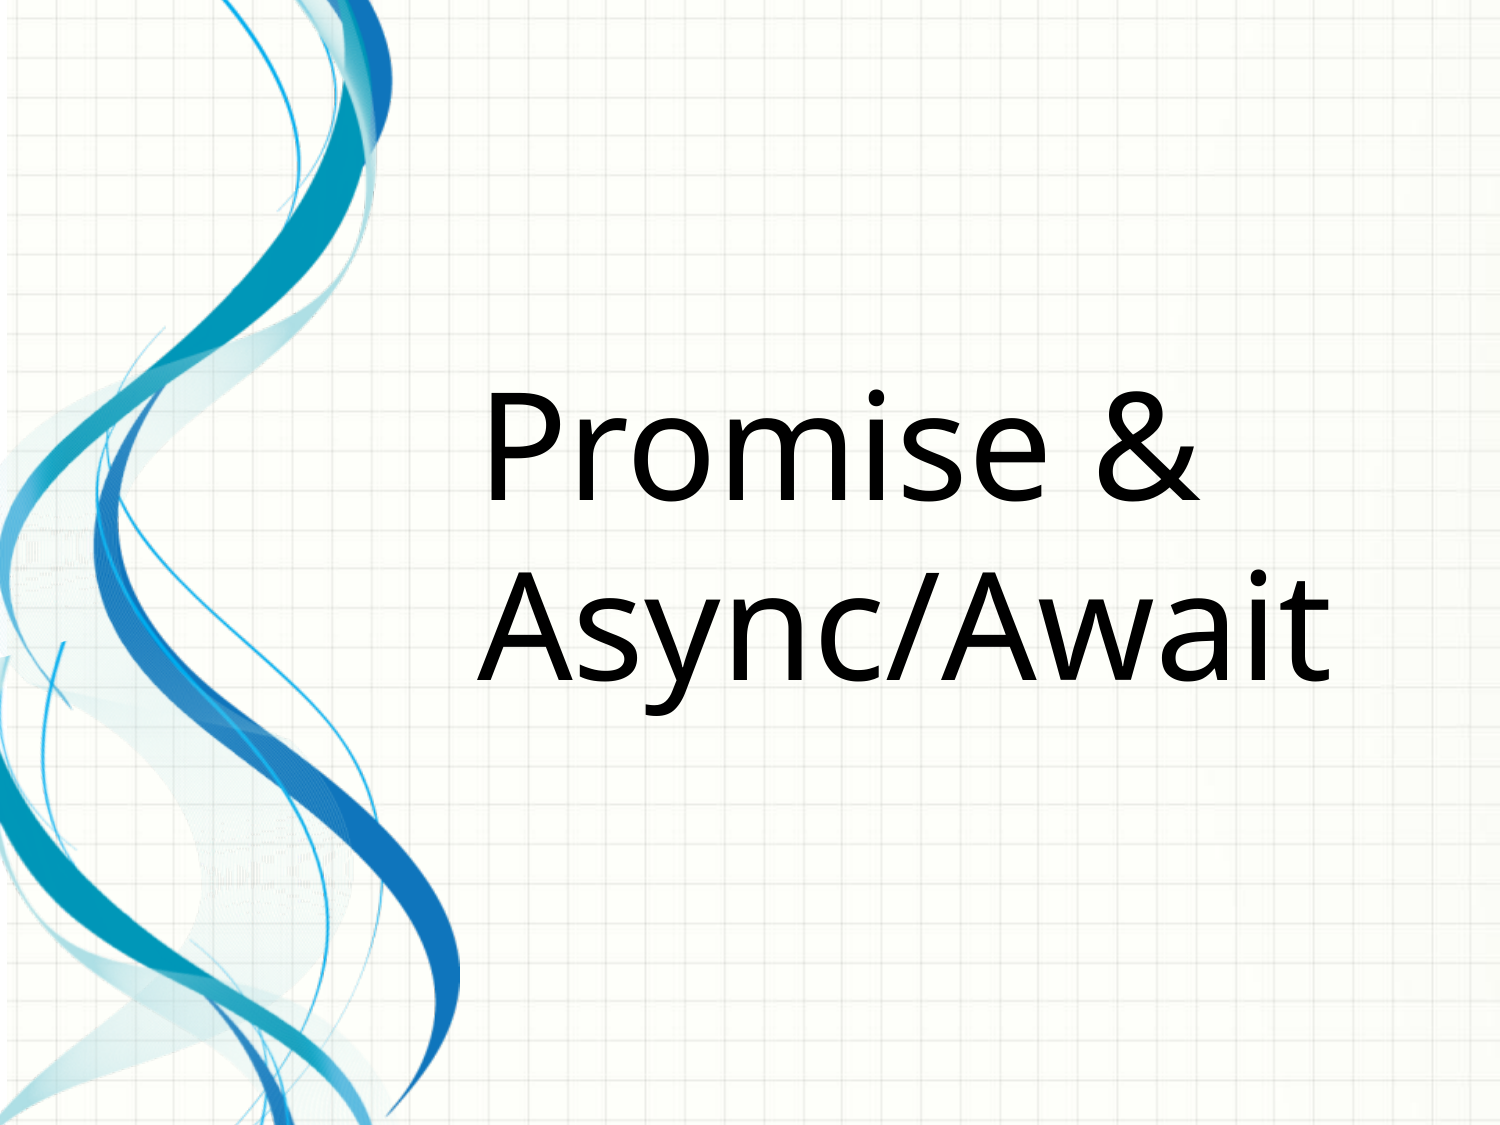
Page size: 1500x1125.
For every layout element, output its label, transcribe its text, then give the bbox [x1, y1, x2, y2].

picture [0, 0, 1500, 1125]
text_box Promise & Async/Await [468, 342, 1463, 1013]
